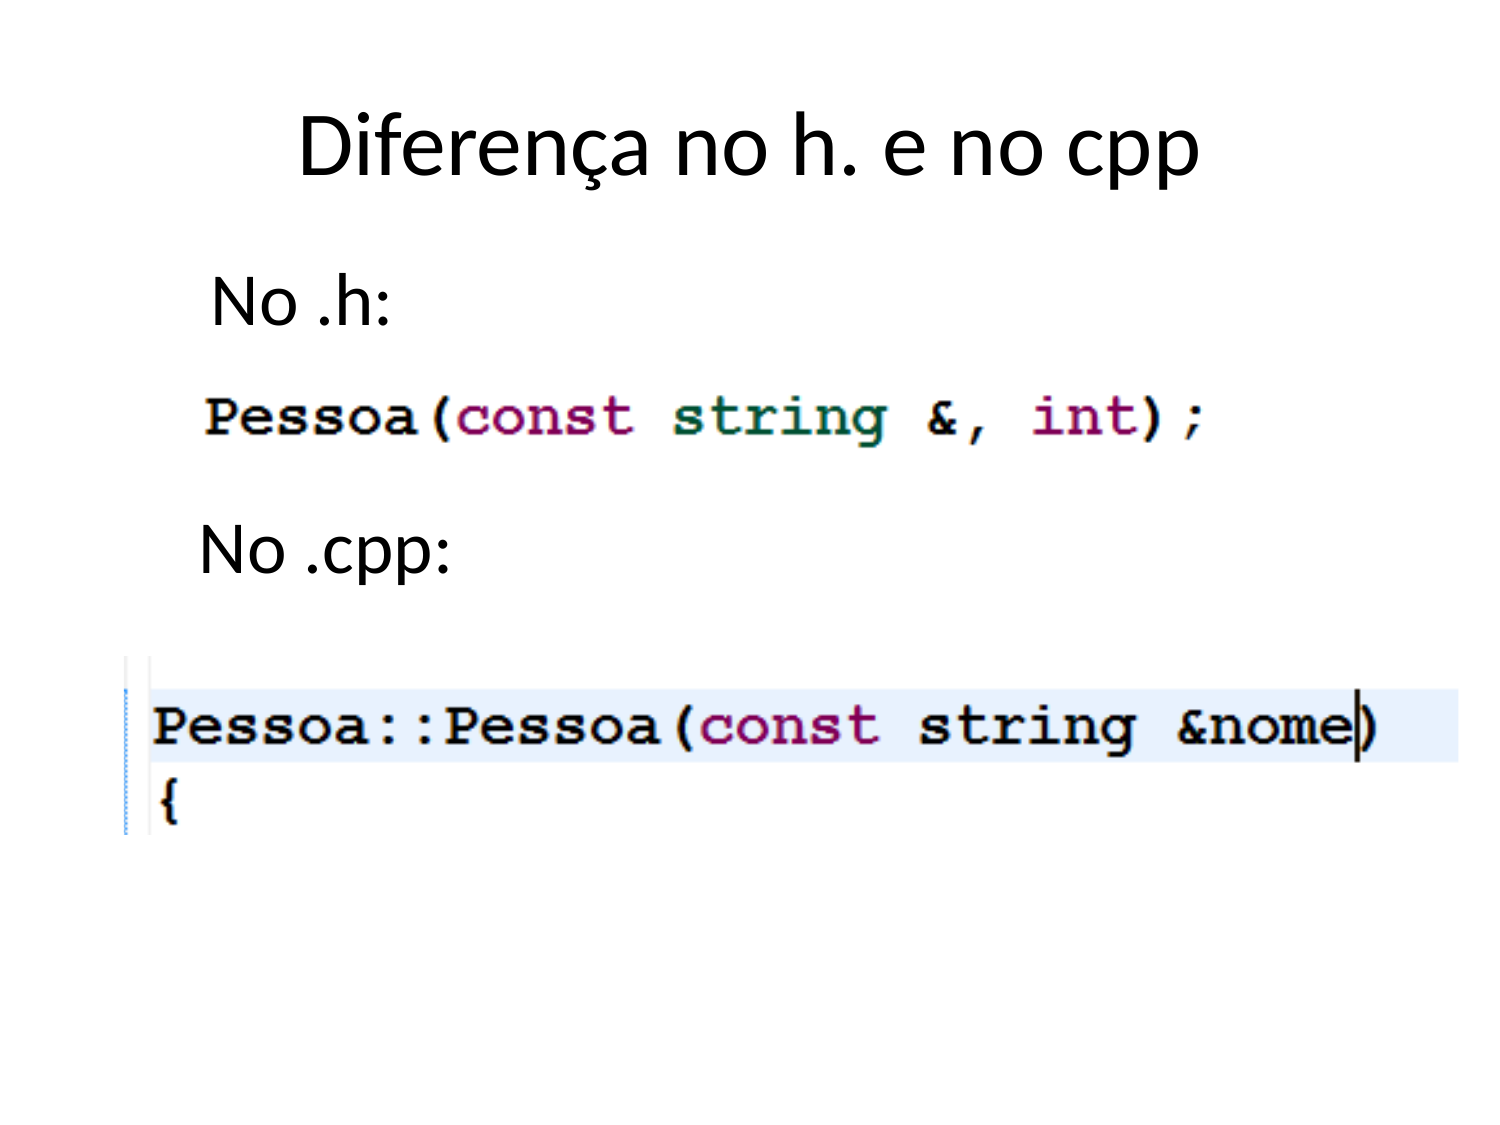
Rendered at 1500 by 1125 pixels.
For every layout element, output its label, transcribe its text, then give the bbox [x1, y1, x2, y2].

text_box No .h: [195, 243, 410, 312]
picture [88, 314, 1500, 492]
text_box No .cpp: [184, 500, 469, 597]
title Diferença no h. e no cpp [75, 45, 1425, 233]
picture [123, 656, 1459, 835]
